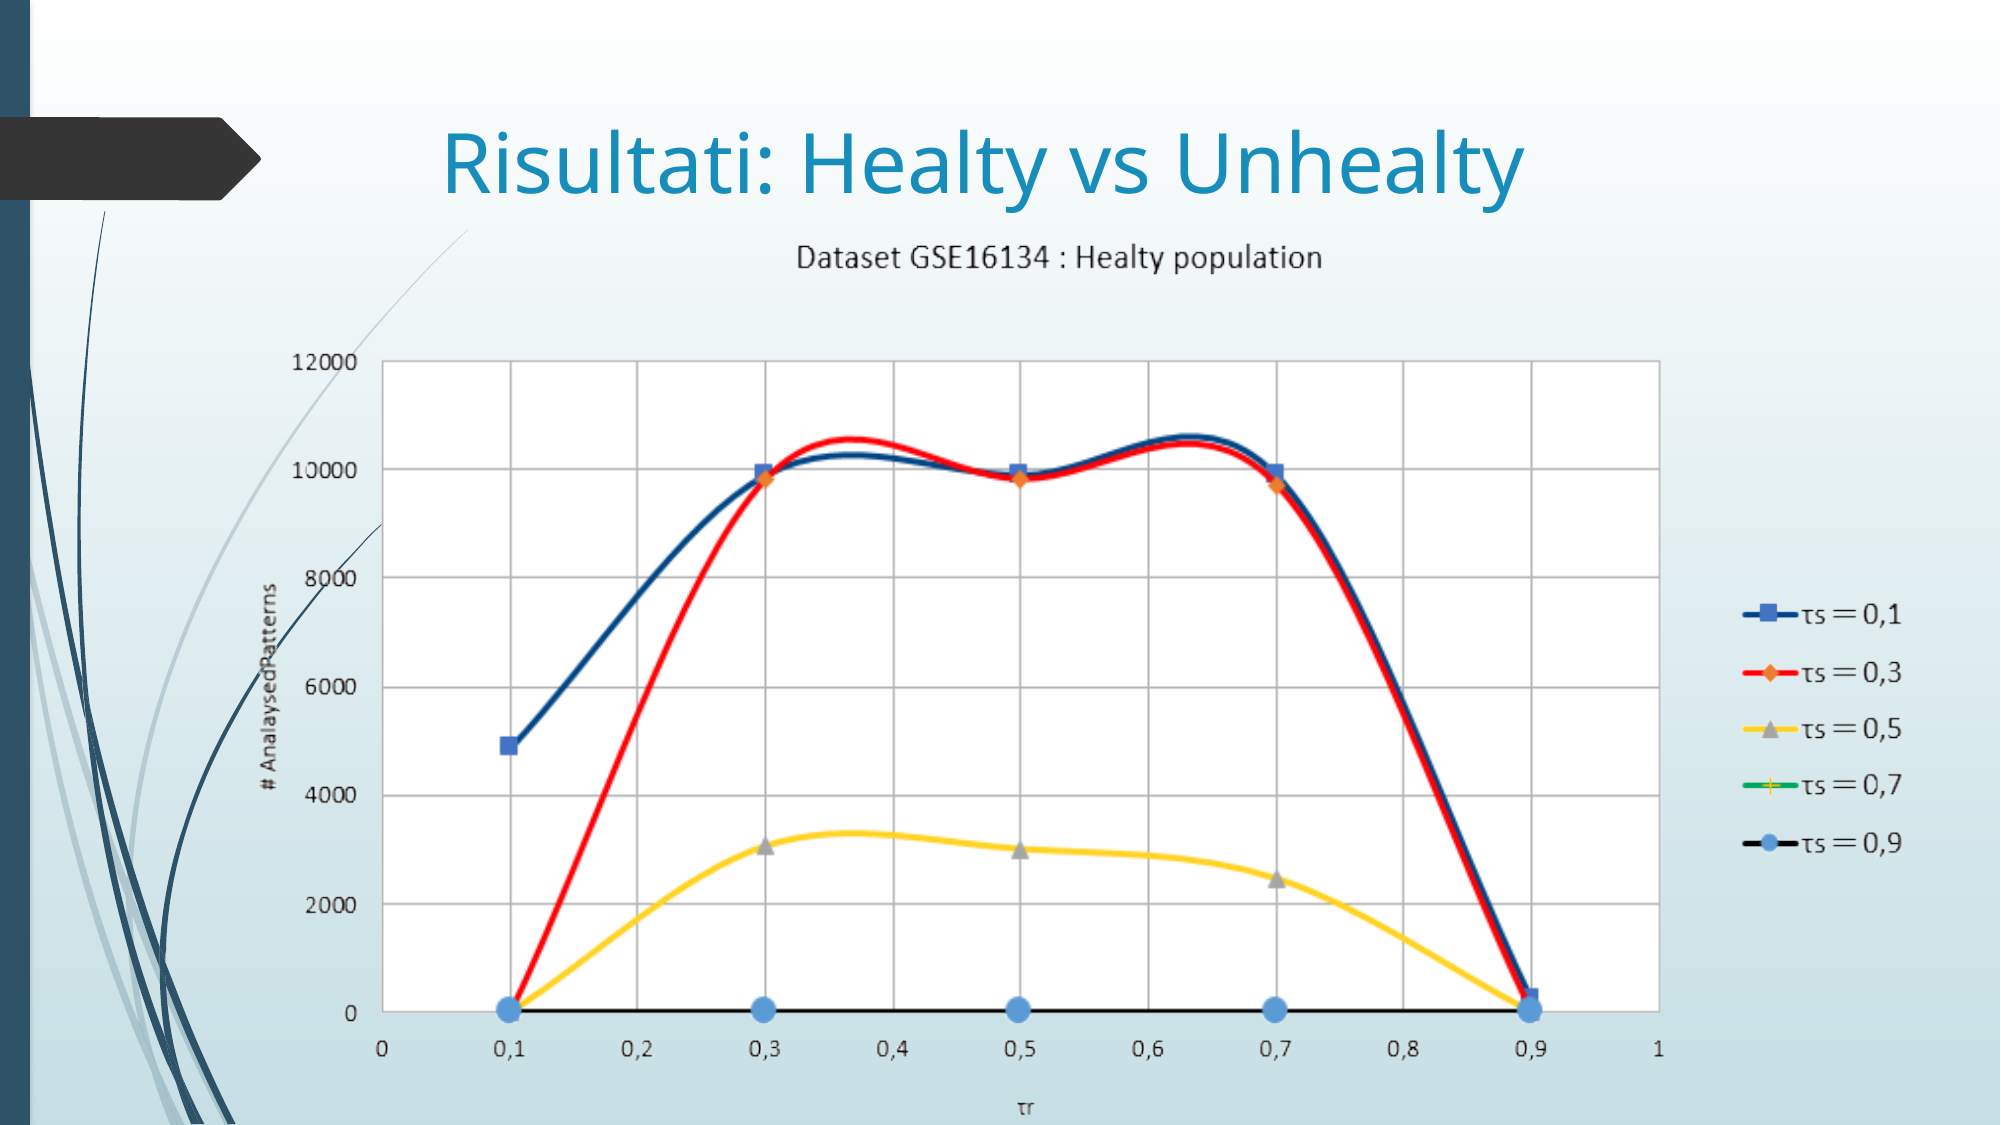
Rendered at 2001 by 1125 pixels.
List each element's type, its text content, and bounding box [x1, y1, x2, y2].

title Risultati: Healty vs Unhealty [425, 102, 1888, 231]
picture [241, 231, 1921, 1125]
